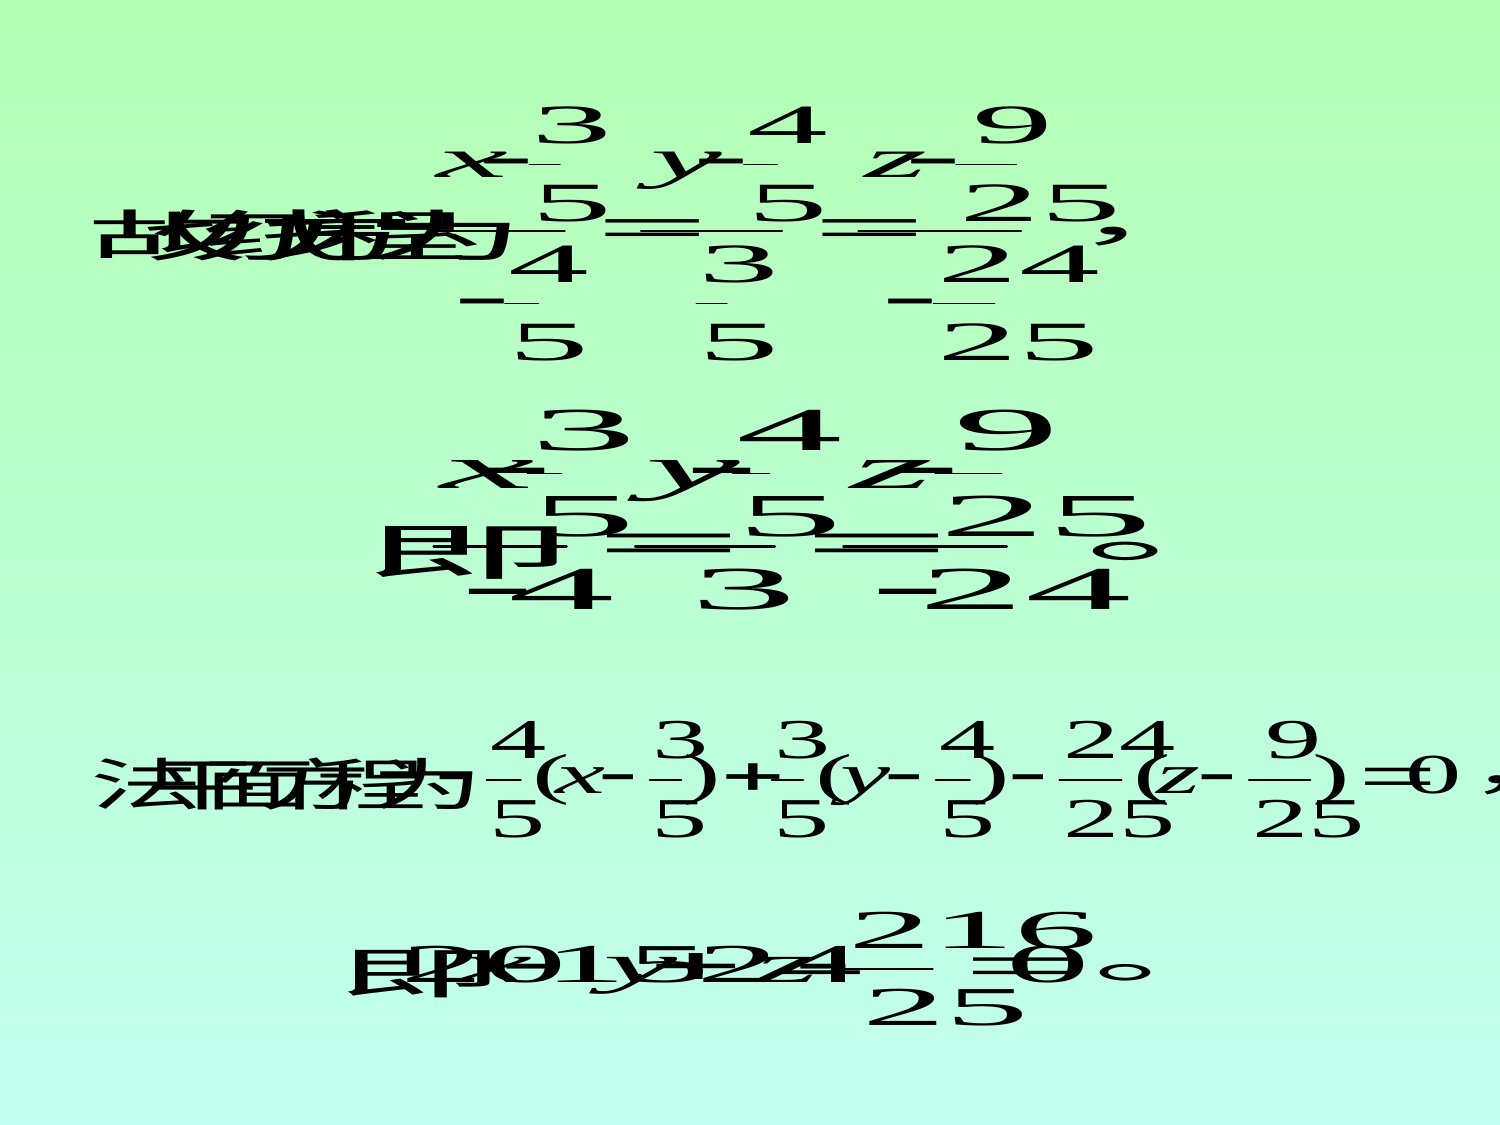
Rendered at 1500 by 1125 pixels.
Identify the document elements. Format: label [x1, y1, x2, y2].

text_box [362, 387, 1500, 625]
text_box [337, 895, 1500, 1038]
text_box [62, 704, 1500, 851]
text_box [87, 87, 1500, 411]
